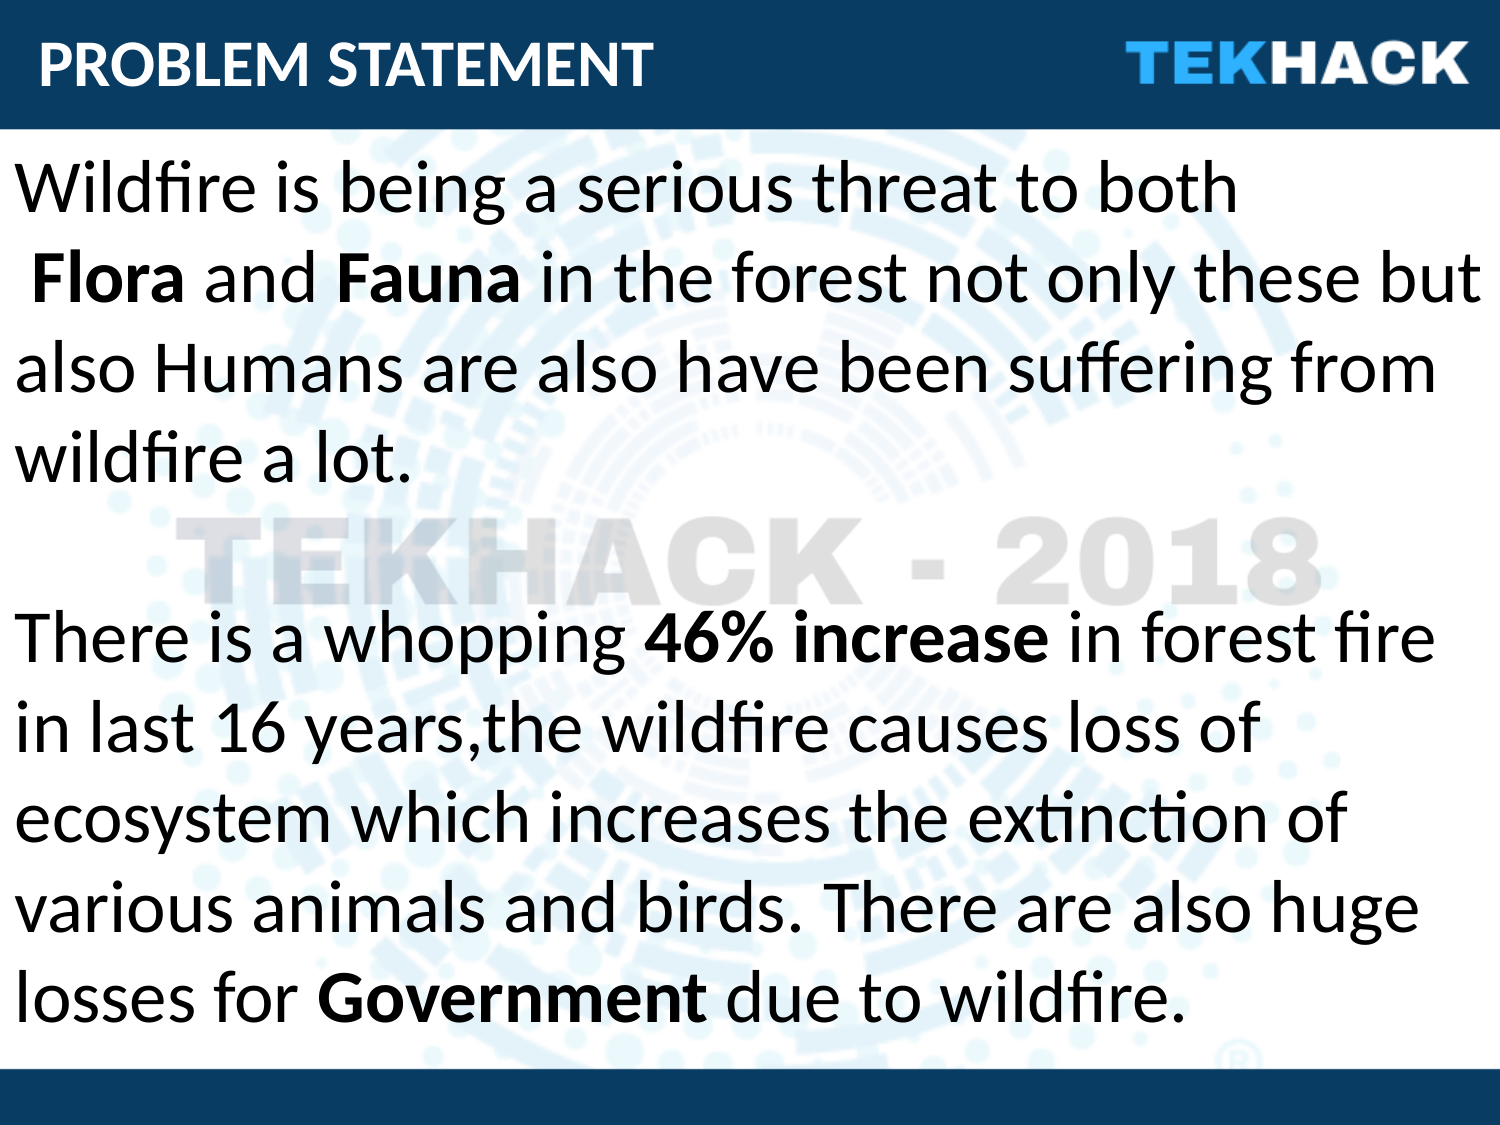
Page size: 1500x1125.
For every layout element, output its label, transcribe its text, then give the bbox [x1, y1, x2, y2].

text_box PROBLEM STATEMENT [23, 12, 836, 109]
picture [0, 1046, 1500, 1125]
picture [0, 0, 1500, 130]
text_box Wildfire is being a serious threat to both Flora and Fauna in the forest not only these but also Humans are also have been suffering from wildfire a lot. There is a whopping 46% increase in forest fire in last 16 years,the wildfire causes loss of ecosystem which increases the extinction of various animals and birds. There are also huge losses for Government due to wildfire. [0, 130, 1500, 1046]
